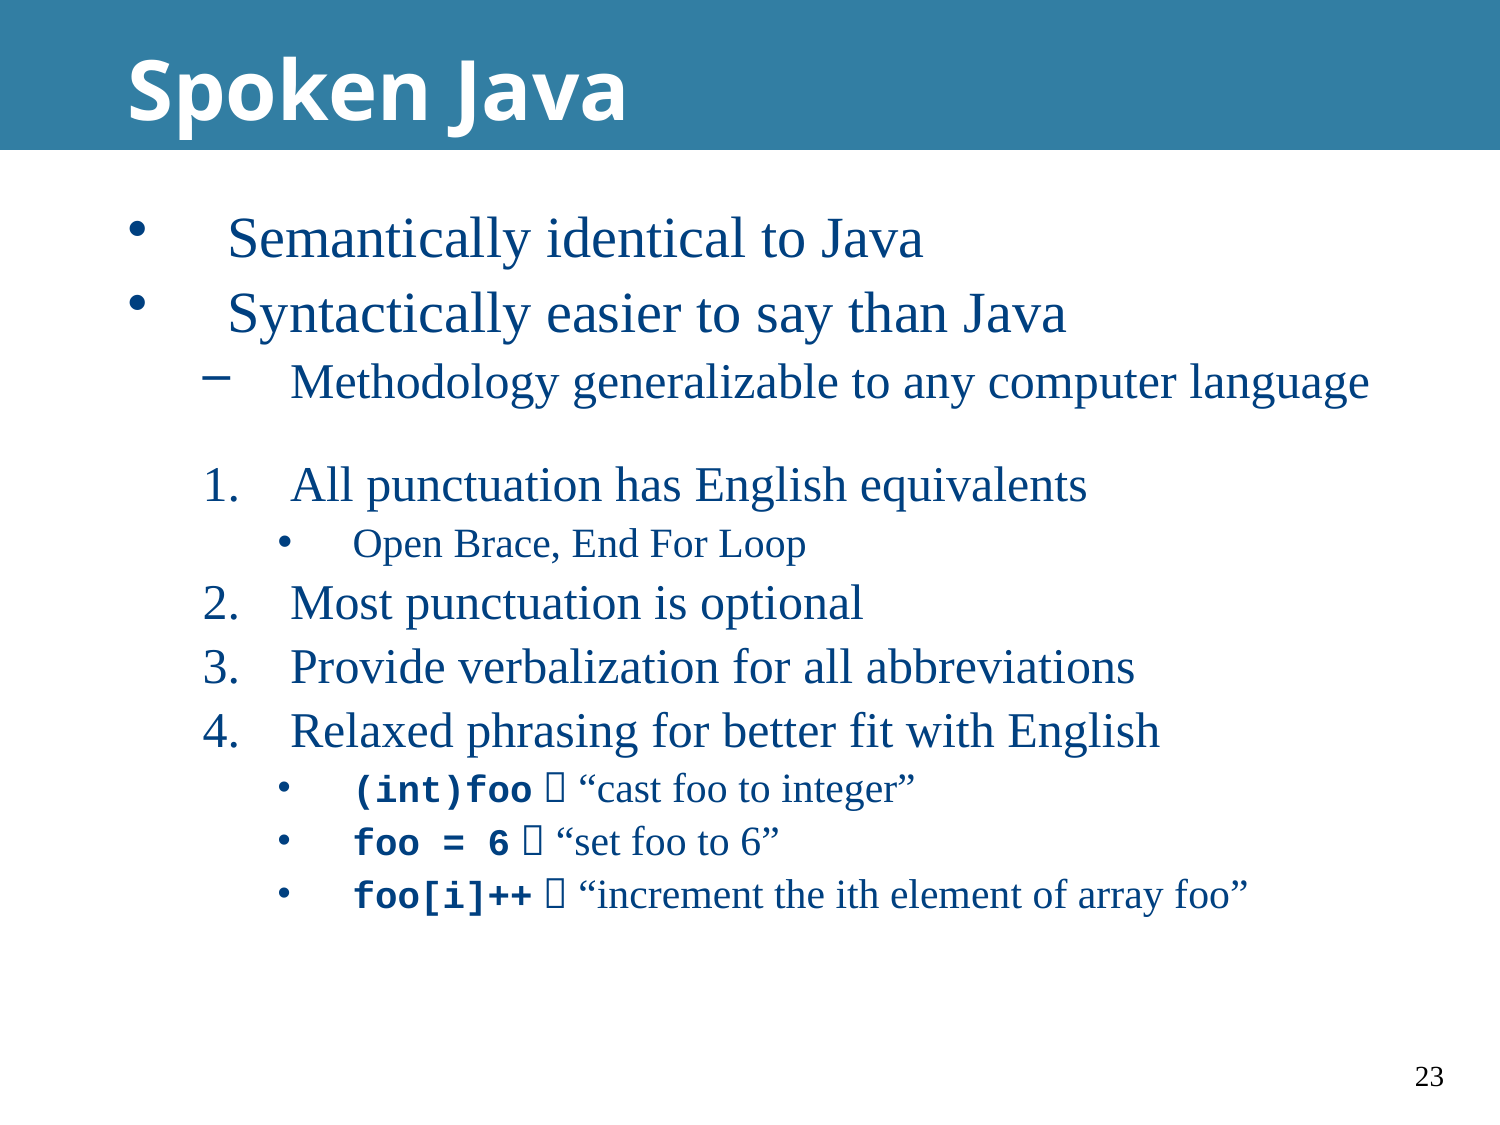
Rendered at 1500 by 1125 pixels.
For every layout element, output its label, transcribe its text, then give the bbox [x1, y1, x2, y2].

title Spoken Java [112, 12, 1500, 163]
list Semantically identical to Java Syntactically easier to say than Java Methodology generalizable to any computer language All punctuation has English equivalents Open Brace, End For Loop Most punctuation is optional Provide verbalization for all abbreviations Relaxed phrasing for better fit with English (int)foo  “cast foo to integer” foo = 6  “set foo to 6” foo[i]++  “increment the ith element of array foo” [112, 200, 1388, 925]
